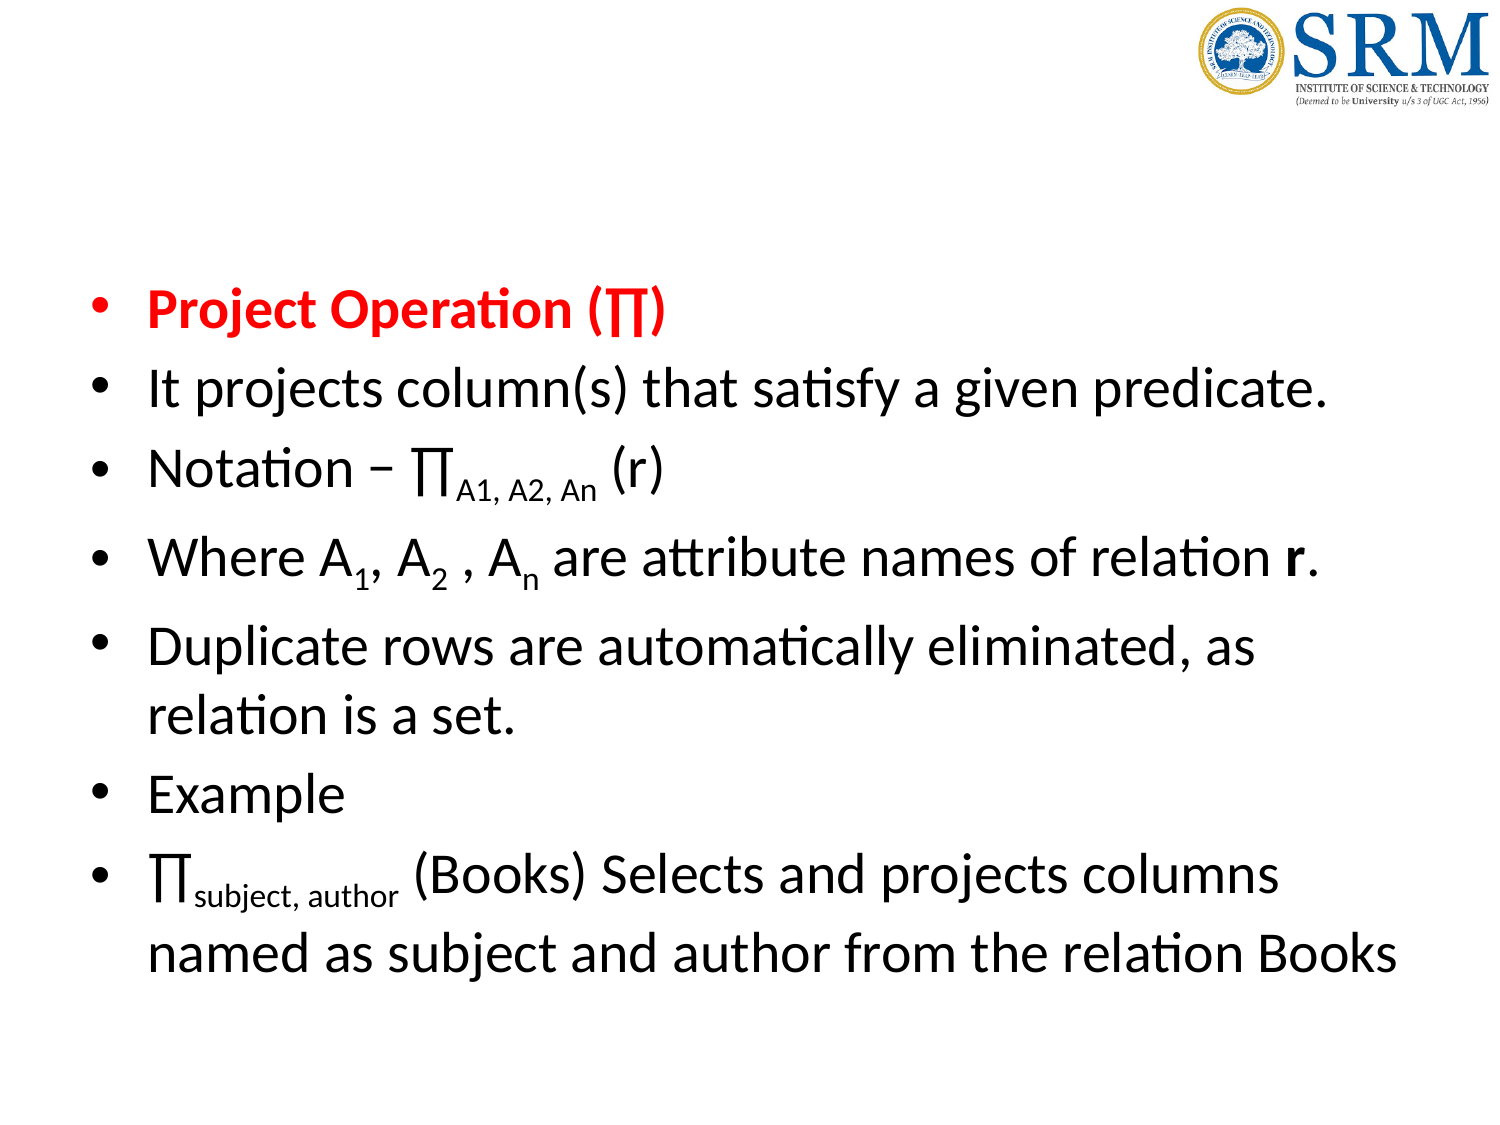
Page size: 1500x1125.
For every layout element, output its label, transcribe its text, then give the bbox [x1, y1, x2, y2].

picture [1192, 6, 1495, 112]
list Project Operation (∏) It projects column(s) that satisfy a given predicate. Notation − ∏A1, A2, An (r) Where A1, A2 , An are attribute names of relation r. Duplicate rows are automatically eliminated, as relation is a set. Example ∏subject, author (Books) Selects and projects columns named as subject and author from the relation Books [75, 262, 1425, 1005]
